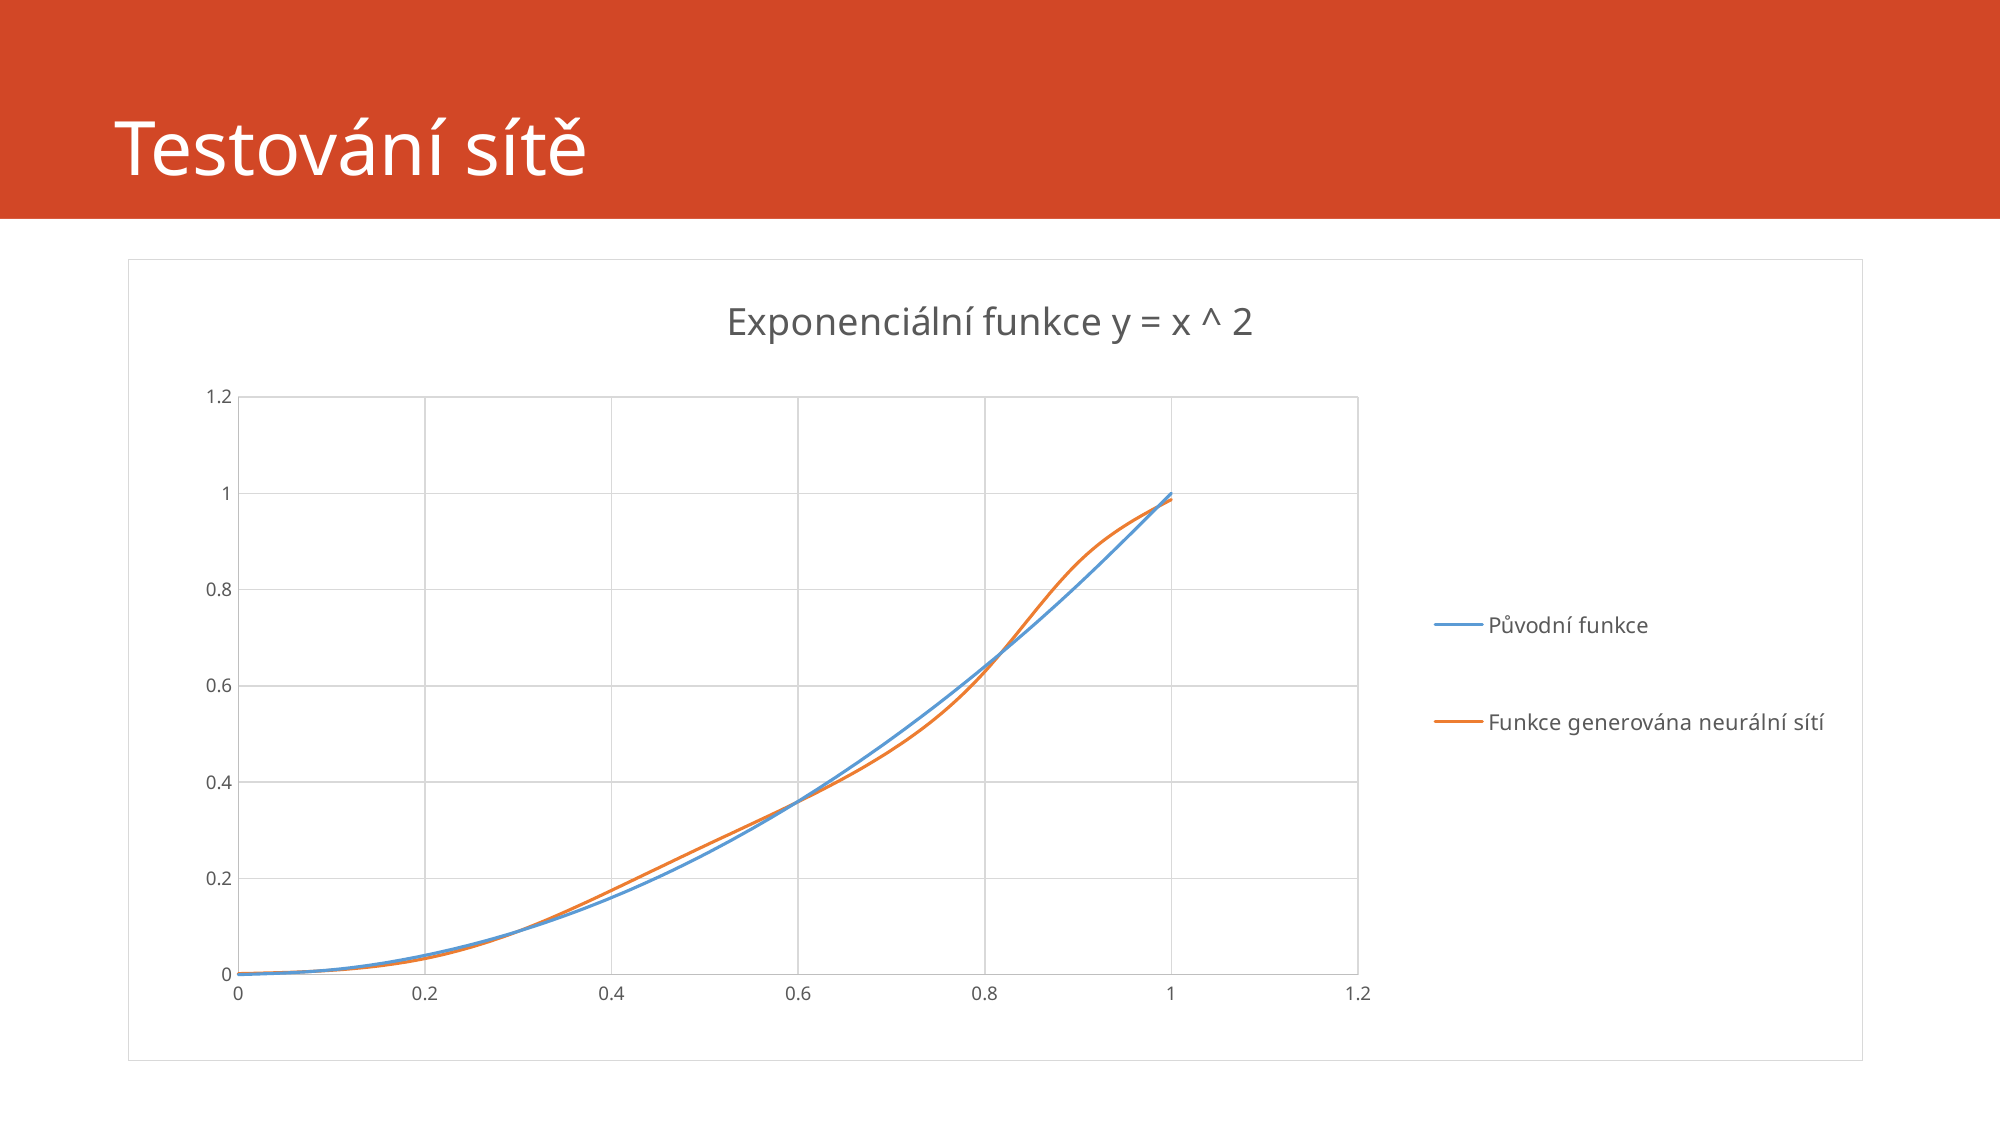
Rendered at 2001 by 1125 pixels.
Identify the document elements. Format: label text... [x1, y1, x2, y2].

title Testování sítě [99, 0, 1863, 199]
chart [128, 259, 1863, 1061]
